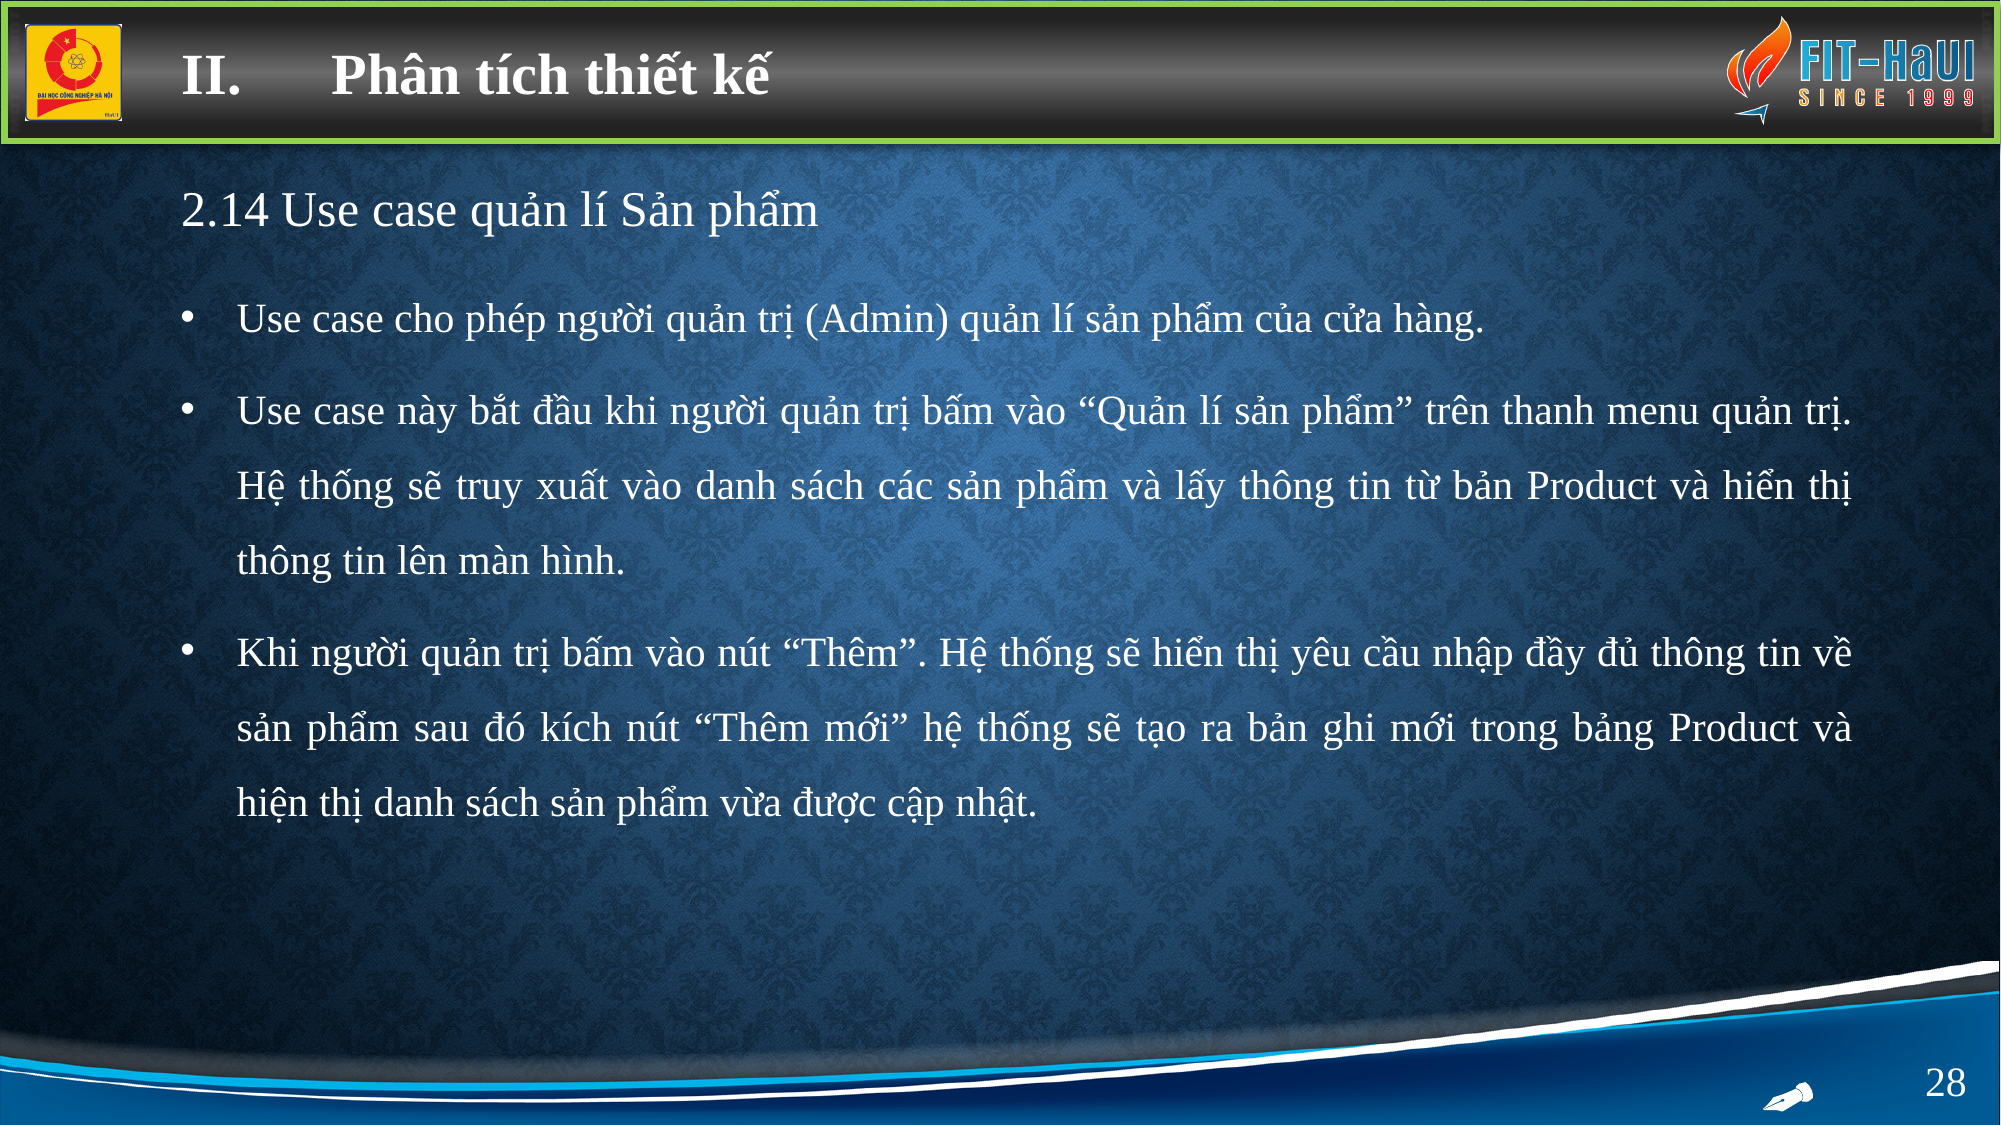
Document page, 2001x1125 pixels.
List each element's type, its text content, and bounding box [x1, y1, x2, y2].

text_box Use case cho phép người quản trị (Admin) quản lí sản phẩm của cửa hàng. Use case này bắt đầu khi người quản trị bấm vào “Quản lí sản phẩm” trên thanh menu quản trị. Hệ thống sẽ truy xuất vào danh sách các sản phẩm và lấy thông tin từ bản Product và hiển thị thông tin lên màn hình. Khi người quản trị bấm vào nút “Thêm”. Hệ thống sẽ hiển thị yêu cầu nhập đầy đủ thông tin về sản phẩm sau đó kích nút “Thêm mới” hệ thống sẽ tạo ra bản ghi mới trong bảng Product và hiện thị danh sách sản phẩm vừa được cập nhật. [165, 258, 1869, 832]
text_box II. Phân tích thiết kế [167, 29, 1633, 114]
text_box 2.14 Use case quản lí Sản phẩm [167, 139, 1836, 245]
text_box 28 [1894, 1033, 1982, 1125]
picture [0, 0, 2001, 1125]
